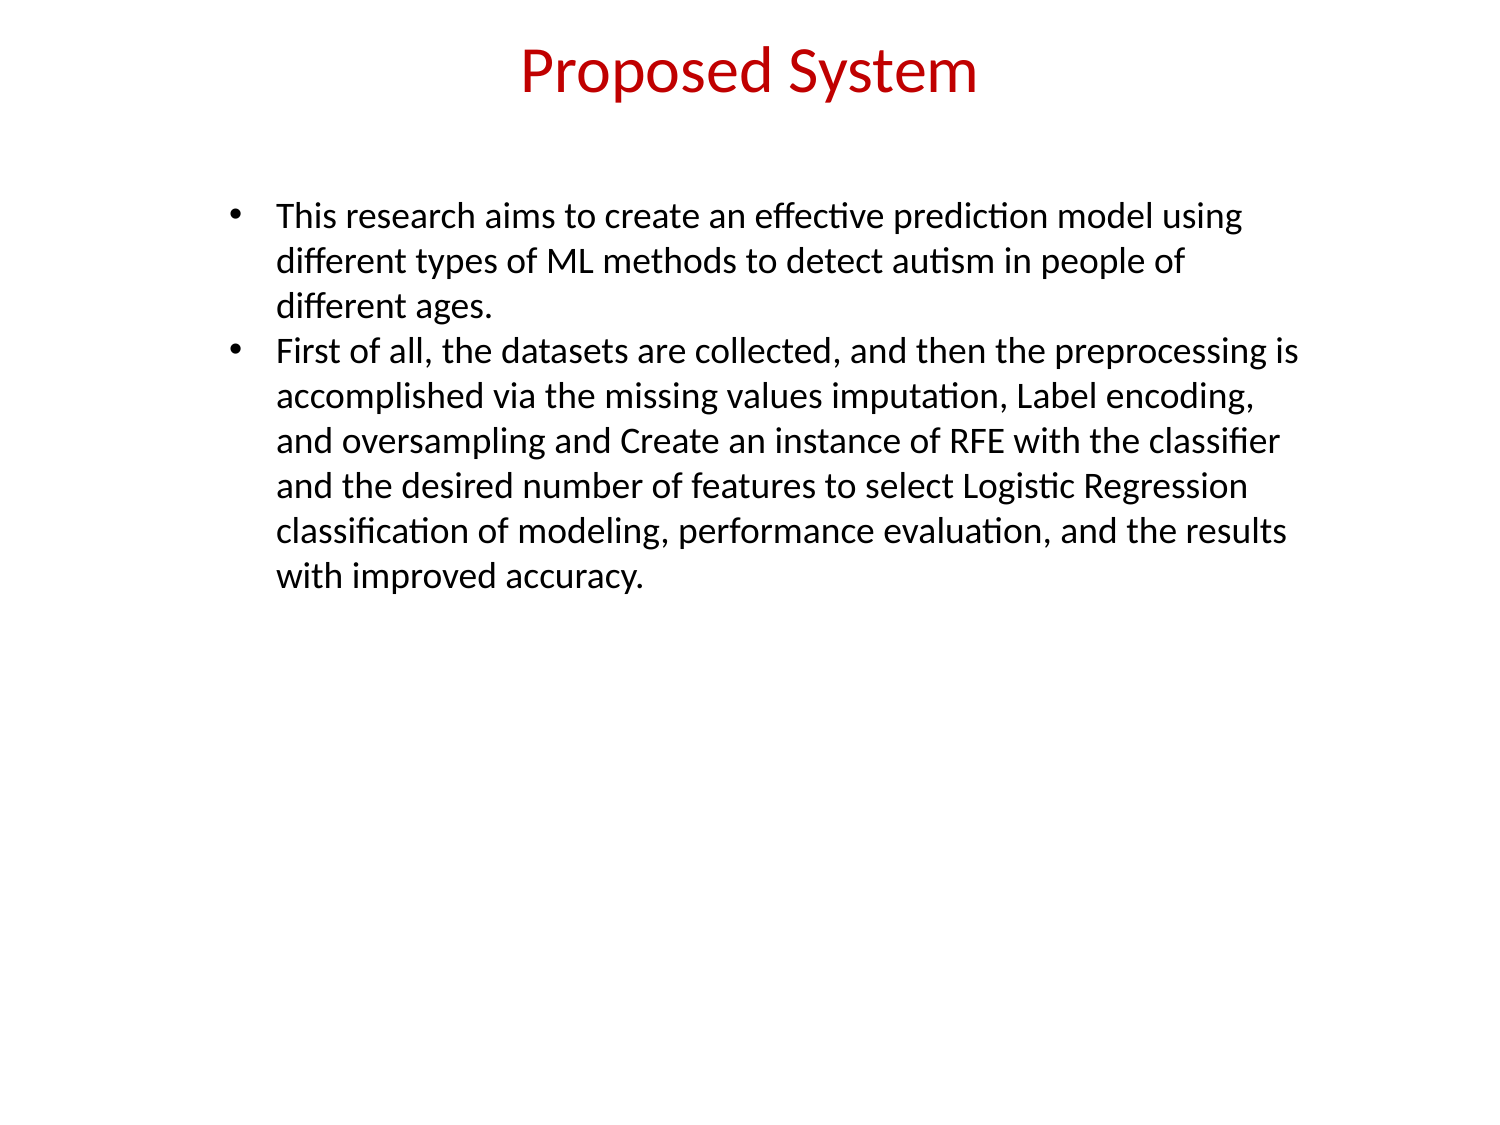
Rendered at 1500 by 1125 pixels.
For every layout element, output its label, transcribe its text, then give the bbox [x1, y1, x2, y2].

text_box This research aims to create an effective prediction model using different types of ML methods to detect autism in people of different ages. First of all, the datasets are collected, and then the preprocessing is accomplished via the missing values imputation, Label encoding, and oversampling and Create an instance of RFE with the classifier and the desired number of features to select Logistic Regression classification of modeling, performance evaluation, and the results with improved accuracy. [214, 183, 1330, 604]
title Proposed System [103, 27, 1397, 115]
